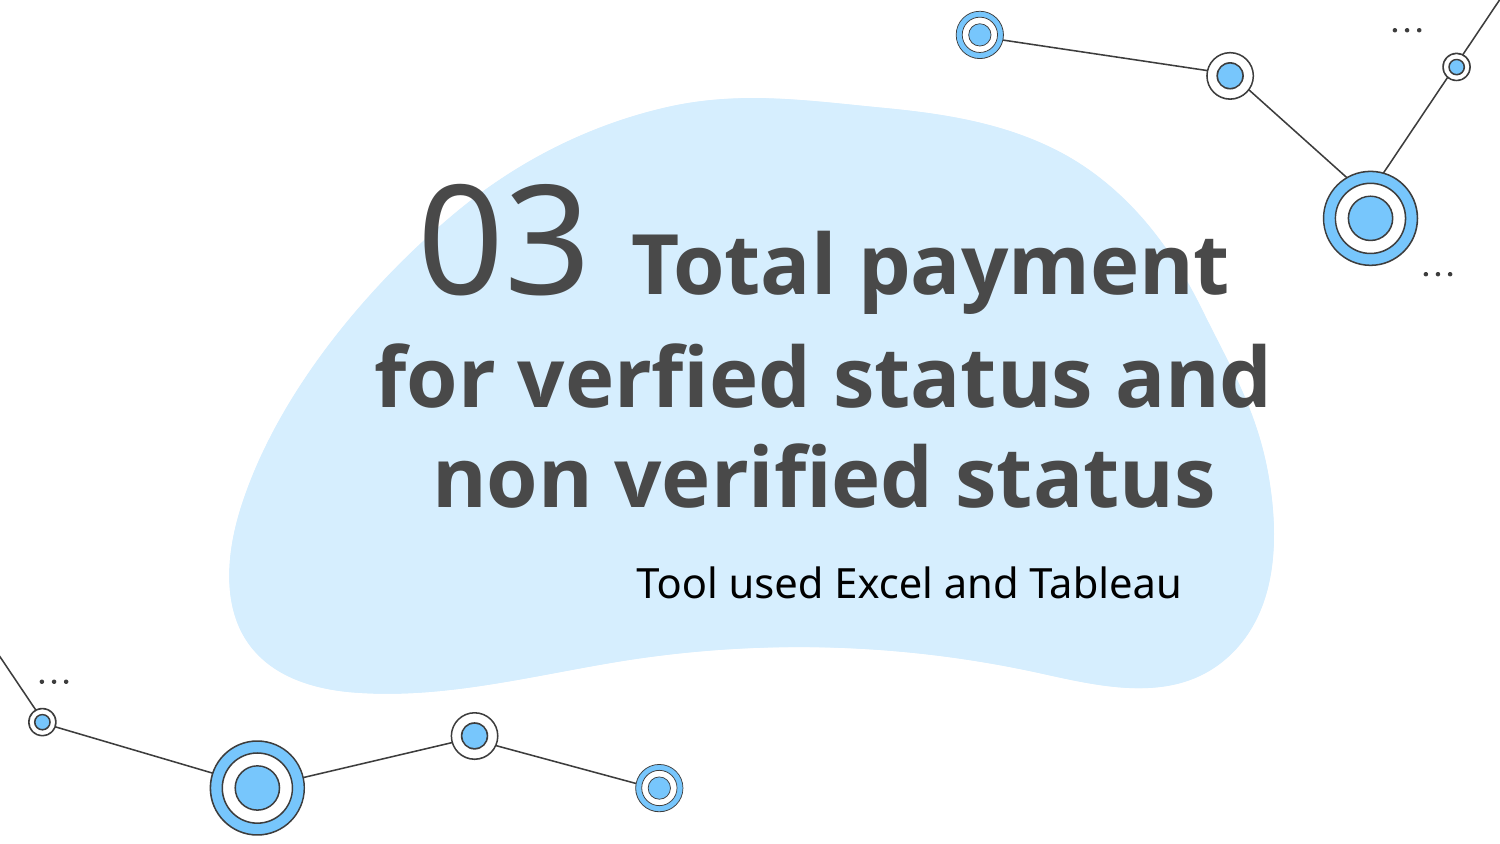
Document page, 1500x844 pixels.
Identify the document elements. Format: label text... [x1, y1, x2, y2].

title 03 Total payment for verfied status and non verified status [332, 177, 1316, 490]
text_box Tool used Excel and Tableau [621, 549, 1381, 615]
